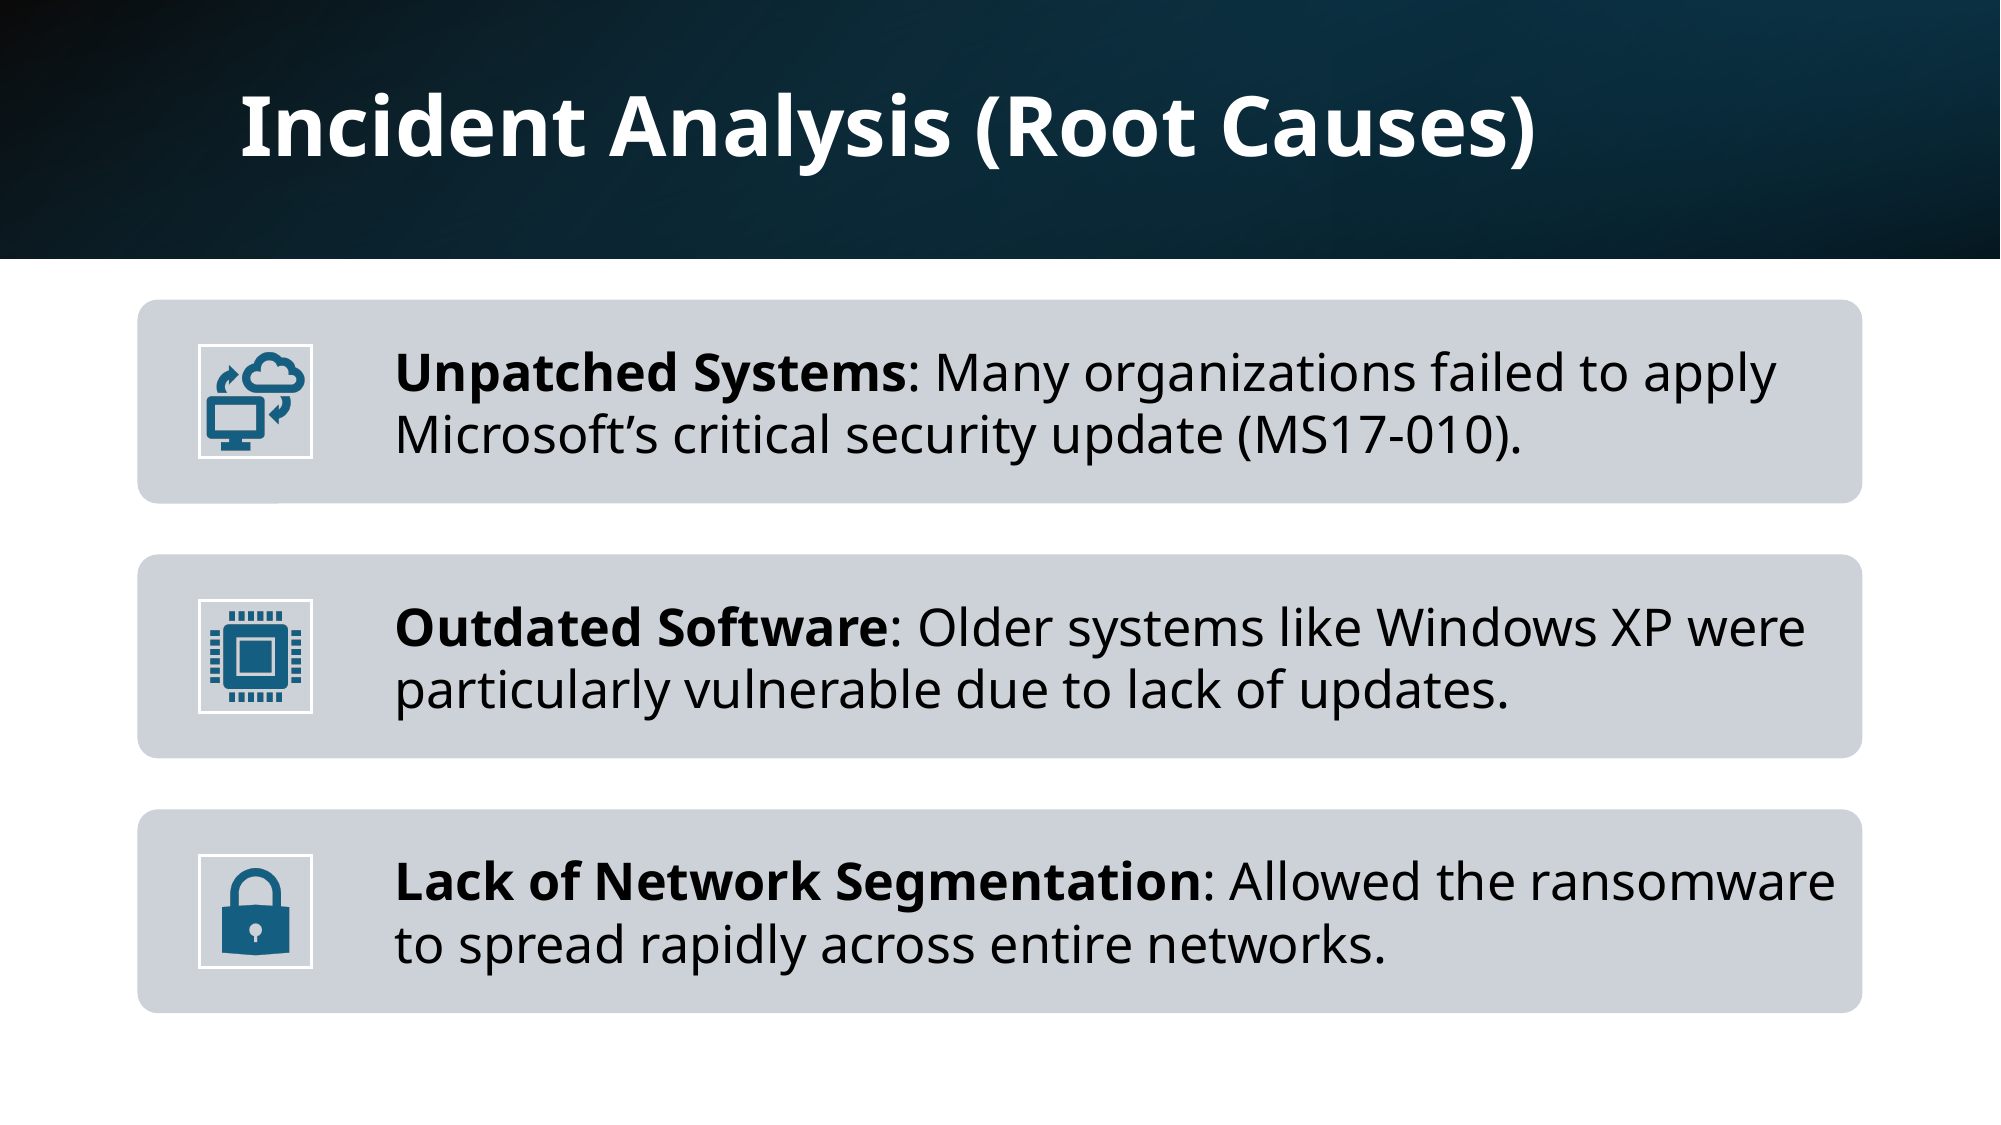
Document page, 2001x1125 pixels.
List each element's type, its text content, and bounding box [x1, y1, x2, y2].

text_box [0, 0, 2000, 260]
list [136, 298, 1863, 1014]
title Incident Analysis (Root Causes) [225, 57, 1873, 202]
text_box [0, 260, 2000, 1125]
